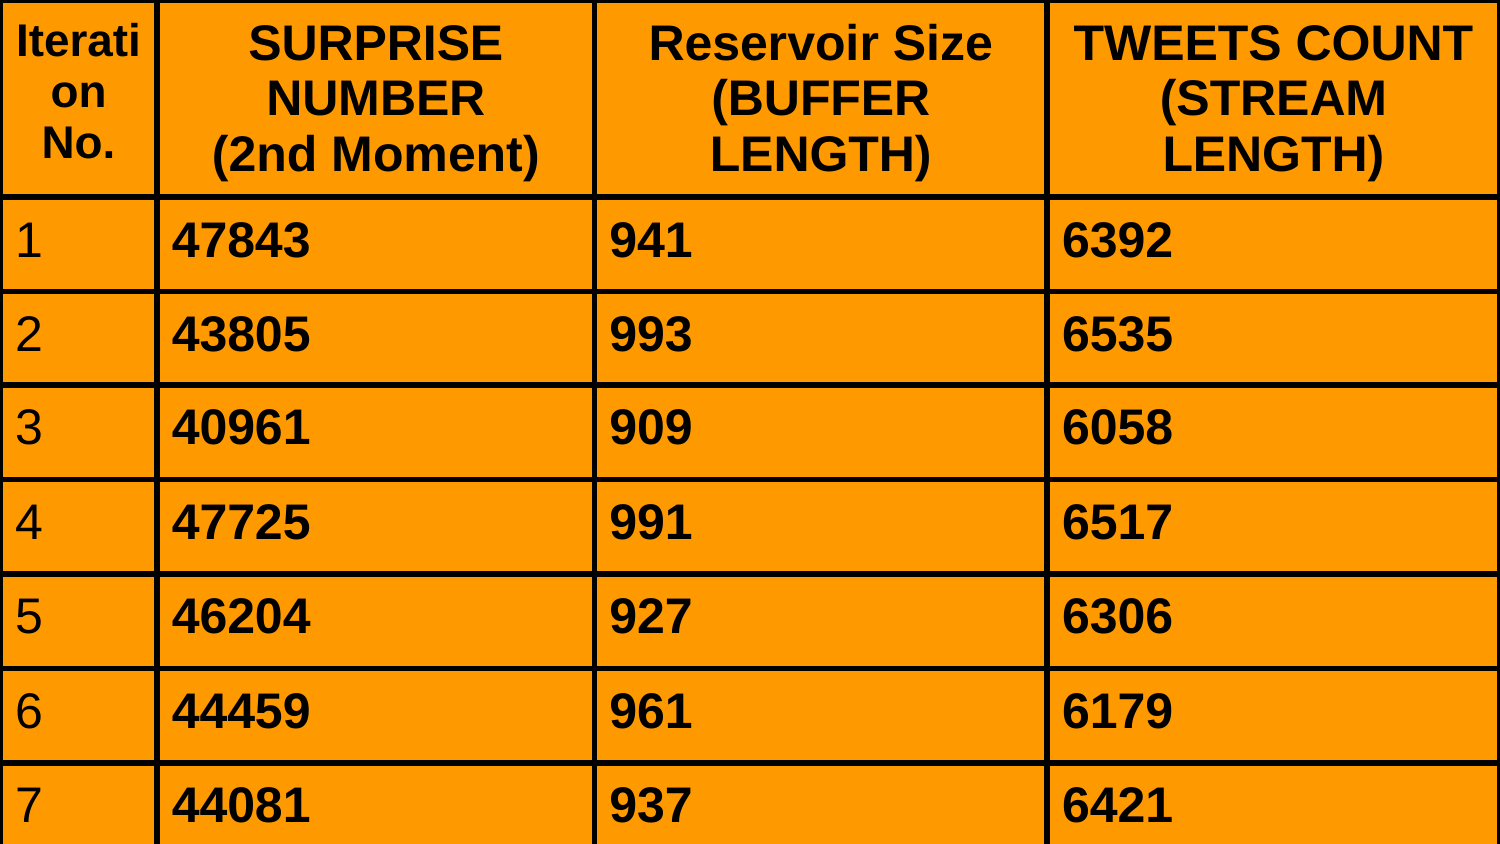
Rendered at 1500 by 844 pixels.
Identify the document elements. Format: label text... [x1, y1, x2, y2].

table_cell 43805 [160, 294, 592, 382]
table_cell 909 [597, 388, 1044, 477]
table_cell 927 [597, 577, 1044, 666]
table_cell 6535 [1050, 294, 1497, 382]
table_cell 3 [3, 388, 154, 477]
table_cell 6058 [1050, 388, 1497, 477]
table_cell 1 [3, 200, 154, 289]
table_header SURPRISE NUMBER (2nd Moment) [160, 3, 592, 194]
table_cell 7 [3, 766, 154, 844]
table_cell 47843 [160, 200, 592, 289]
table_header Reservoir Size (BUFFER LENGTH) [597, 3, 1044, 194]
table_cell 47725 [160, 482, 592, 571]
table_cell 4 [3, 482, 154, 571]
table_cell 46204 [160, 577, 592, 666]
table_cell 5 [3, 577, 154, 666]
table_cell 993 [597, 294, 1044, 382]
table_cell 6421 [1050, 766, 1497, 844]
table_header Iteration No. [3, 3, 154, 194]
table_header TWEETS COUNT (STREAM LENGTH) [1050, 3, 1497, 194]
table_cell 6179 [1050, 671, 1497, 760]
table_cell 941 [597, 200, 1044, 289]
table_cell 6392 [1050, 200, 1497, 289]
table_cell 44459 [160, 671, 592, 760]
table_cell 991 [597, 482, 1044, 571]
table_cell 40961 [160, 388, 592, 477]
table_cell 44081 [160, 766, 592, 844]
table_cell 961 [597, 671, 1044, 760]
table_cell 937 [597, 766, 1044, 844]
table_cell 6517 [1050, 482, 1497, 571]
table_cell 6 [3, 671, 154, 760]
table_cell 6306 [1050, 577, 1497, 666]
table_cell 2 [3, 294, 154, 382]
